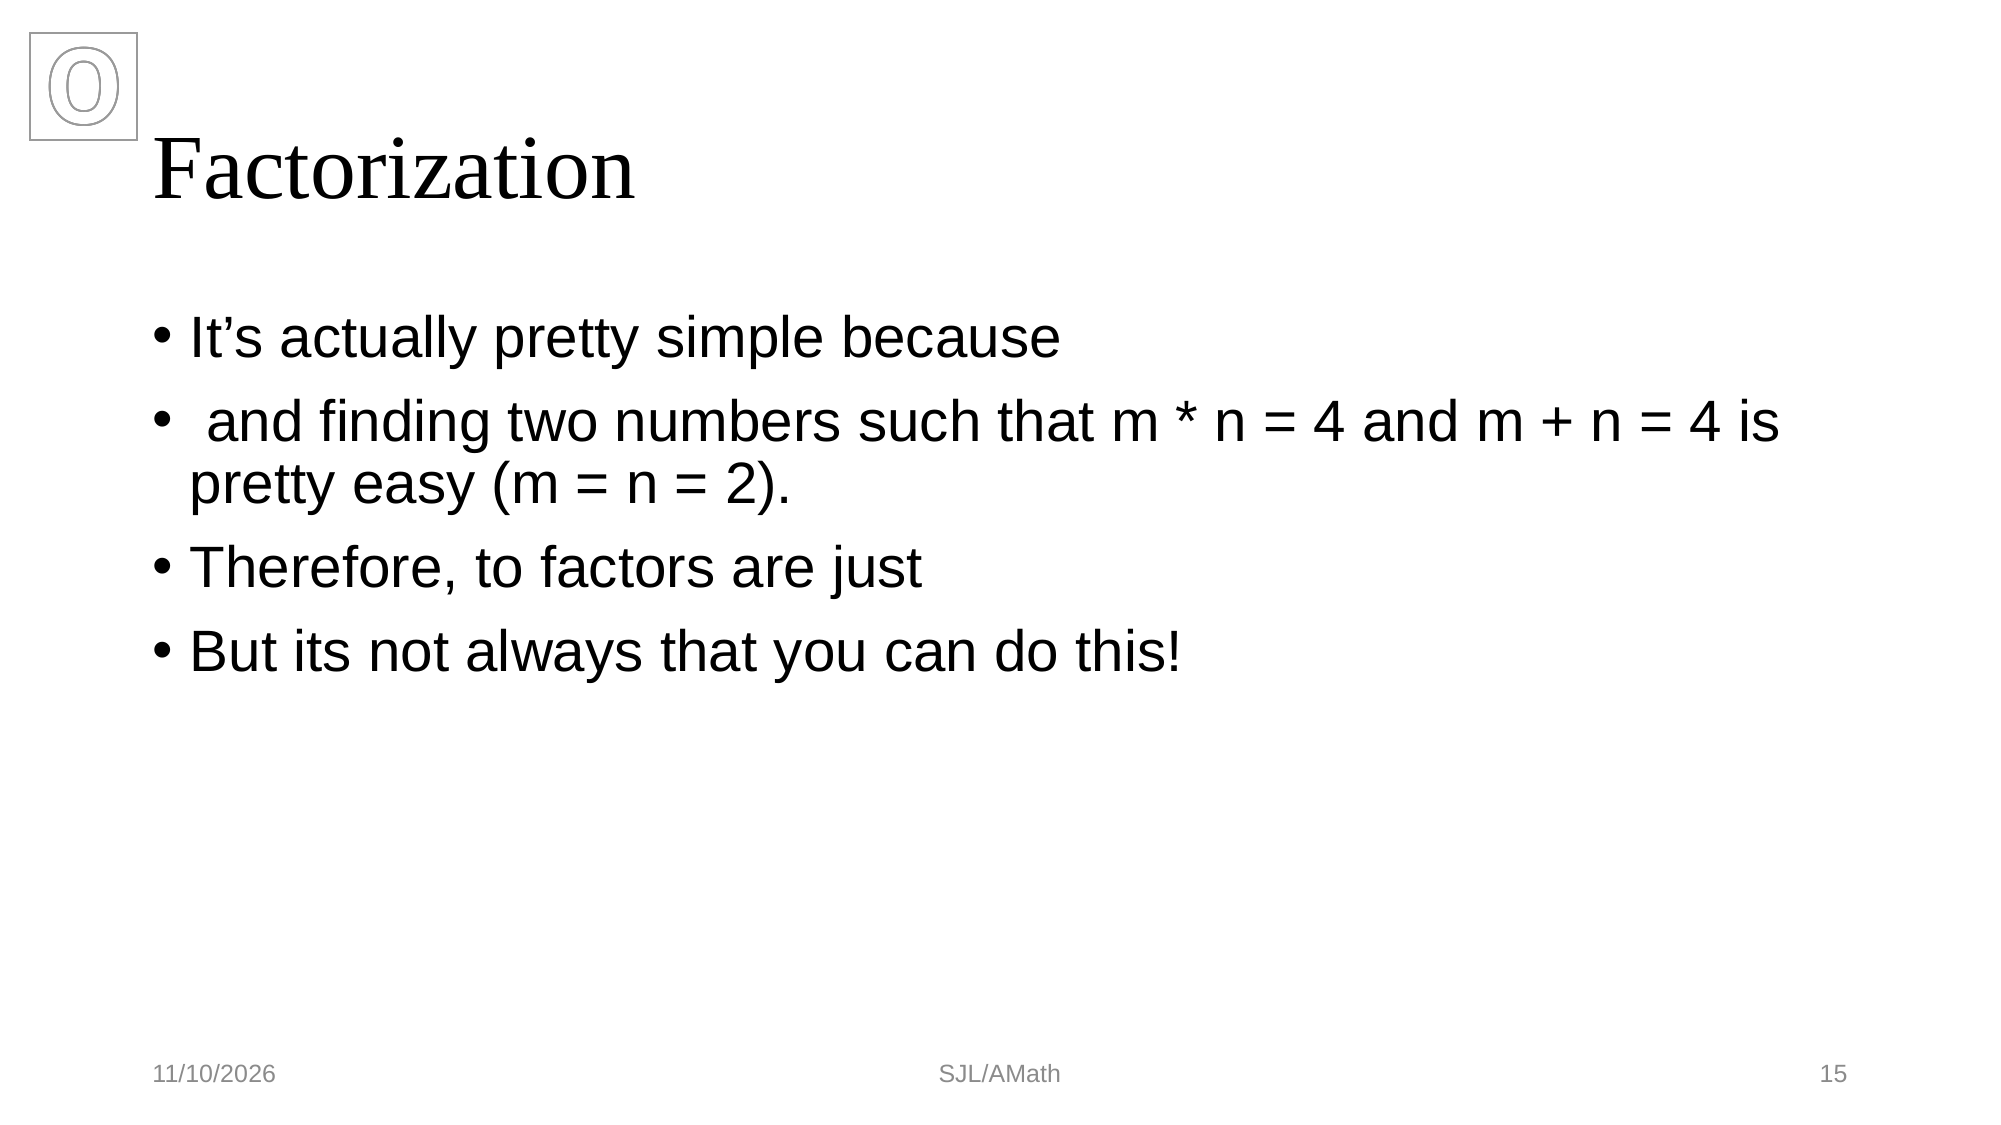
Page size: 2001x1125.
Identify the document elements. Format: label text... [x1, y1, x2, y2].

slide_number 15 [1412, 1042, 1863, 1103]
picture [29, 32, 138, 141]
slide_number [137, 1042, 588, 1103]
footer SJL/AMath [662, 1042, 1338, 1103]
title Factorization [137, 59, 1863, 278]
